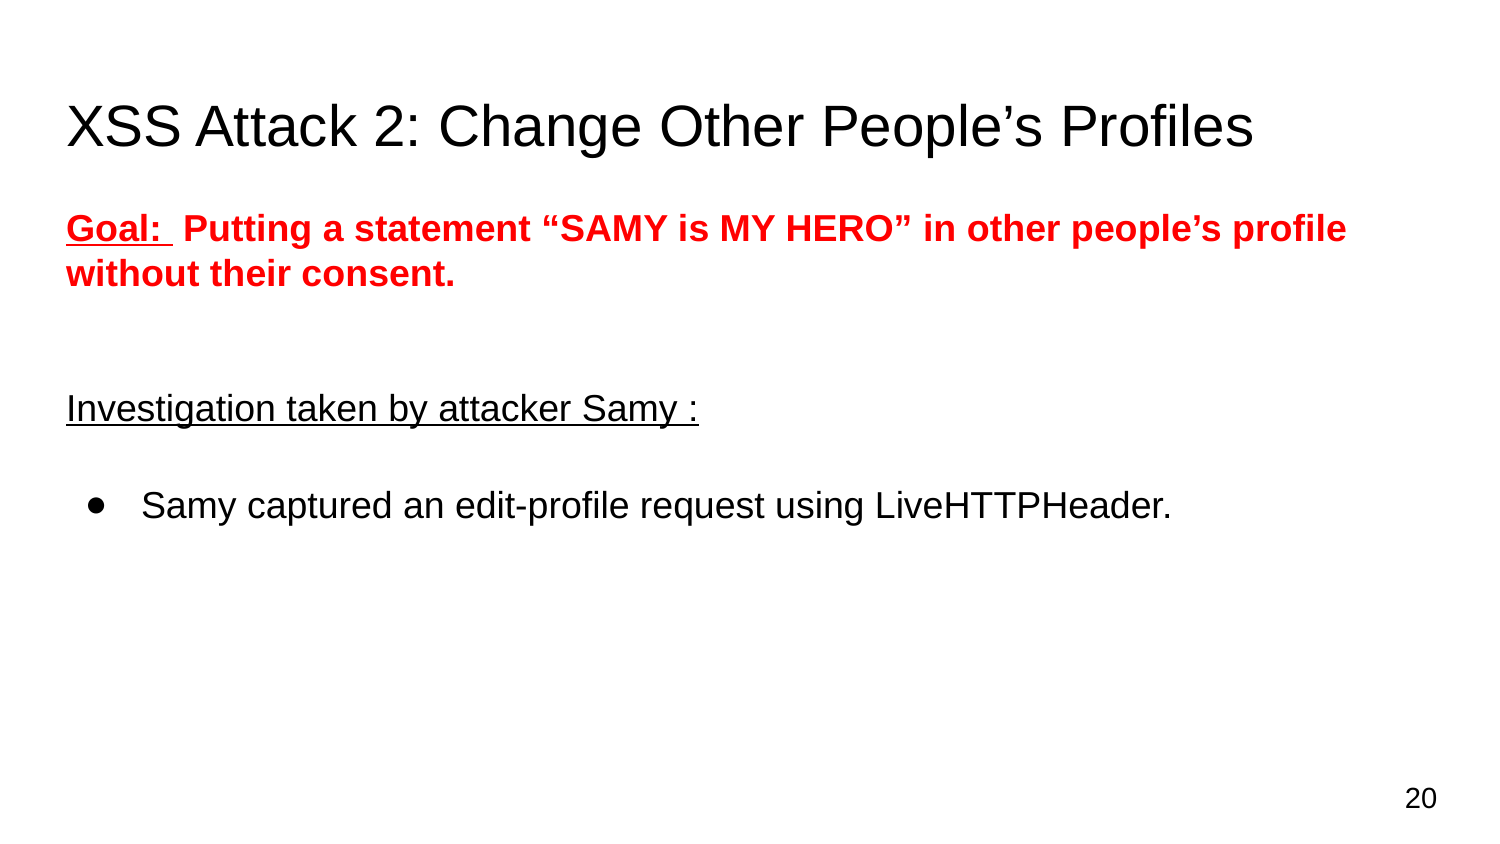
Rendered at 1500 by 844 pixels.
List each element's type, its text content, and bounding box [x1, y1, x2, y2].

list Goal: Putting a statement “SAMY is MY HERO” in other people’s profile without their consent. Investigation taken by attacker Samy : Samy captured an edit-profile request using LiveHTTPHeader. [51, 189, 1449, 750]
slide_number 20 [1389, 764, 1480, 830]
title XSS Attack 2: Change Other People’s Profiles [51, 72, 1449, 167]
